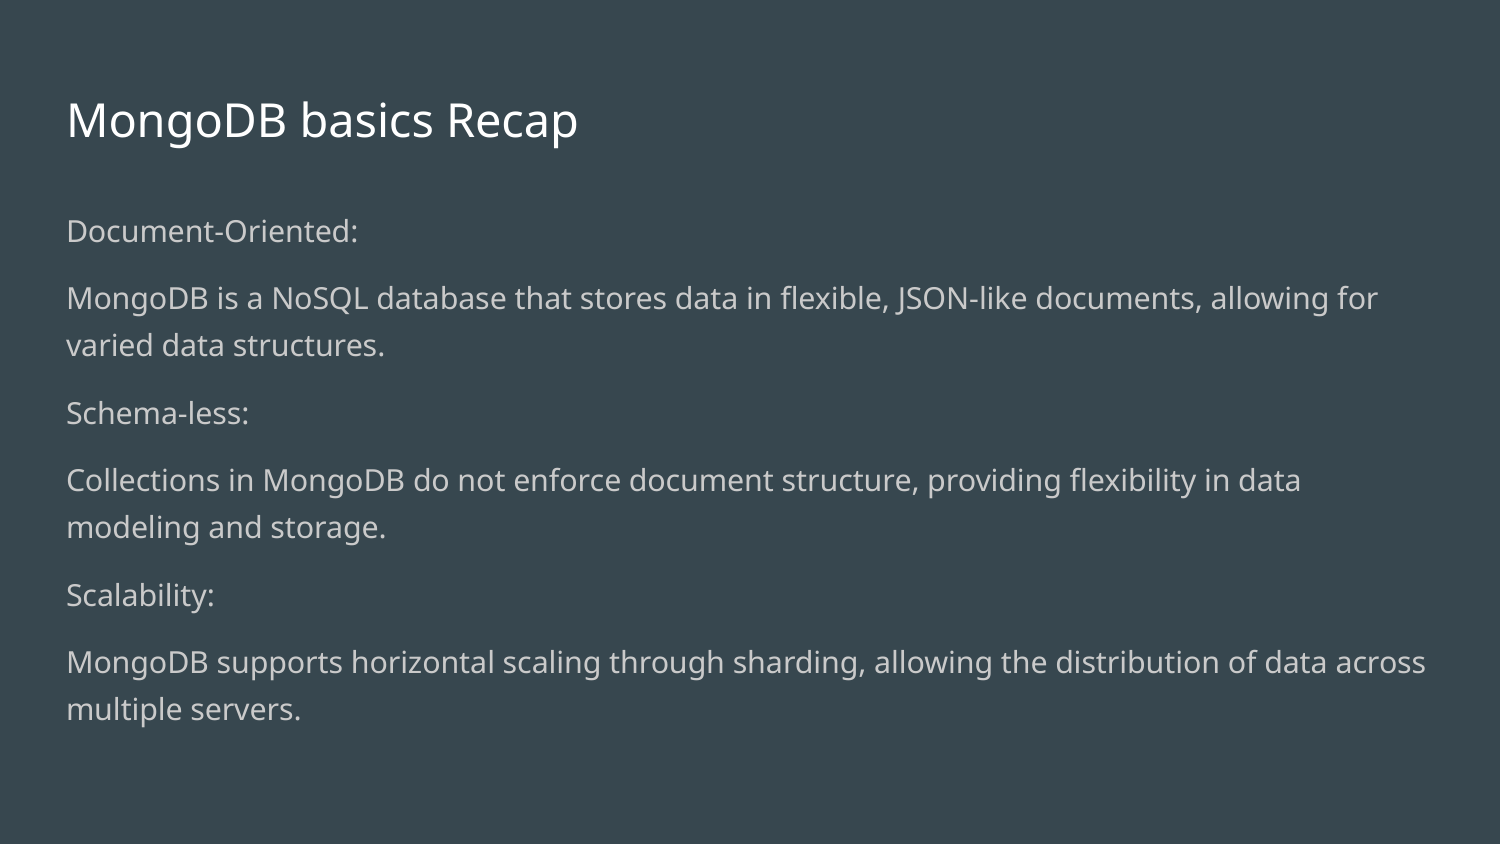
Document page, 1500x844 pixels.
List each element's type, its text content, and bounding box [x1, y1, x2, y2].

title MongoDB basics Recap [51, 72, 1449, 167]
list Document-Oriented: MongoDB is a NoSQL database that stores data in flexible, JSON-like documents, allowing for varied data structures. Schema-less: Collections in MongoDB do not enforce document structure, providing flexibility in data modeling and storage. Scalability: MongoDB supports horizontal scaling through sharding, allowing the distribution of data across multiple servers. [51, 189, 1449, 750]
